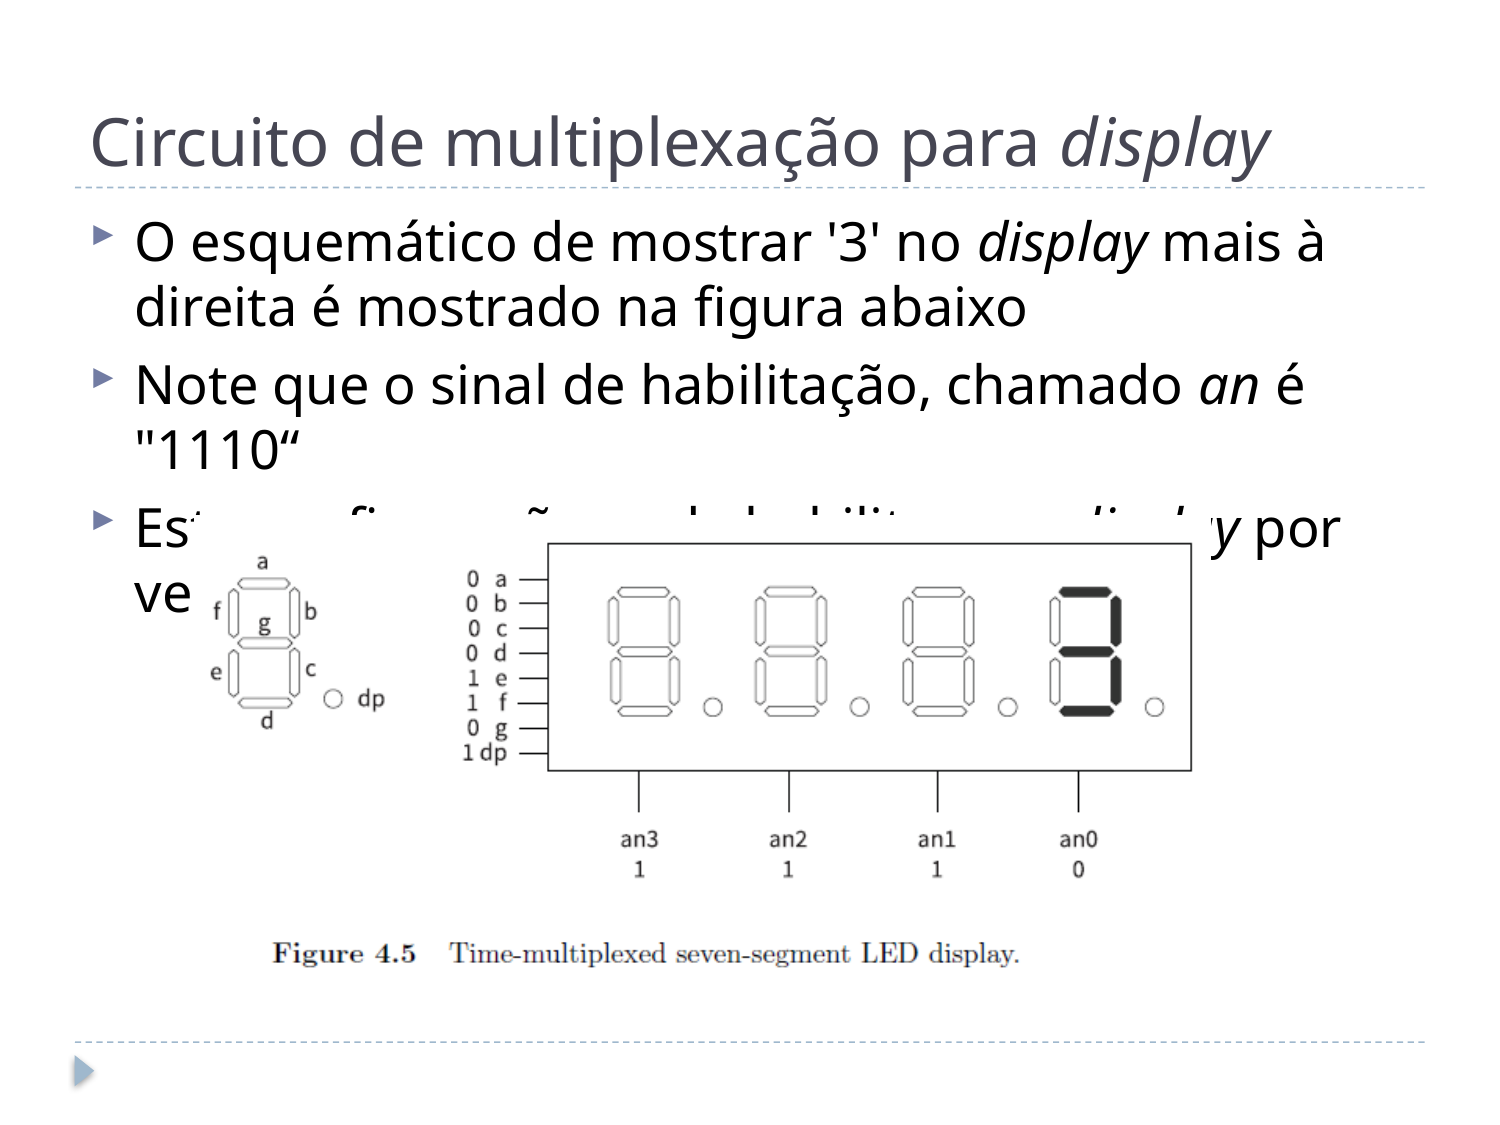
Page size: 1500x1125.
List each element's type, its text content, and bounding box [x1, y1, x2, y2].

title Circuito de multiplexação para display [75, 24, 1425, 188]
list O esquemático de mostrar '3' no display mais à direita é mostrado na figura abaixo Note que o sinal de habilitação, chamado an é "1110“ Esta configuração pode habilitar um display por vez [75, 200, 1425, 1010]
picture [194, 514, 1211, 977]
